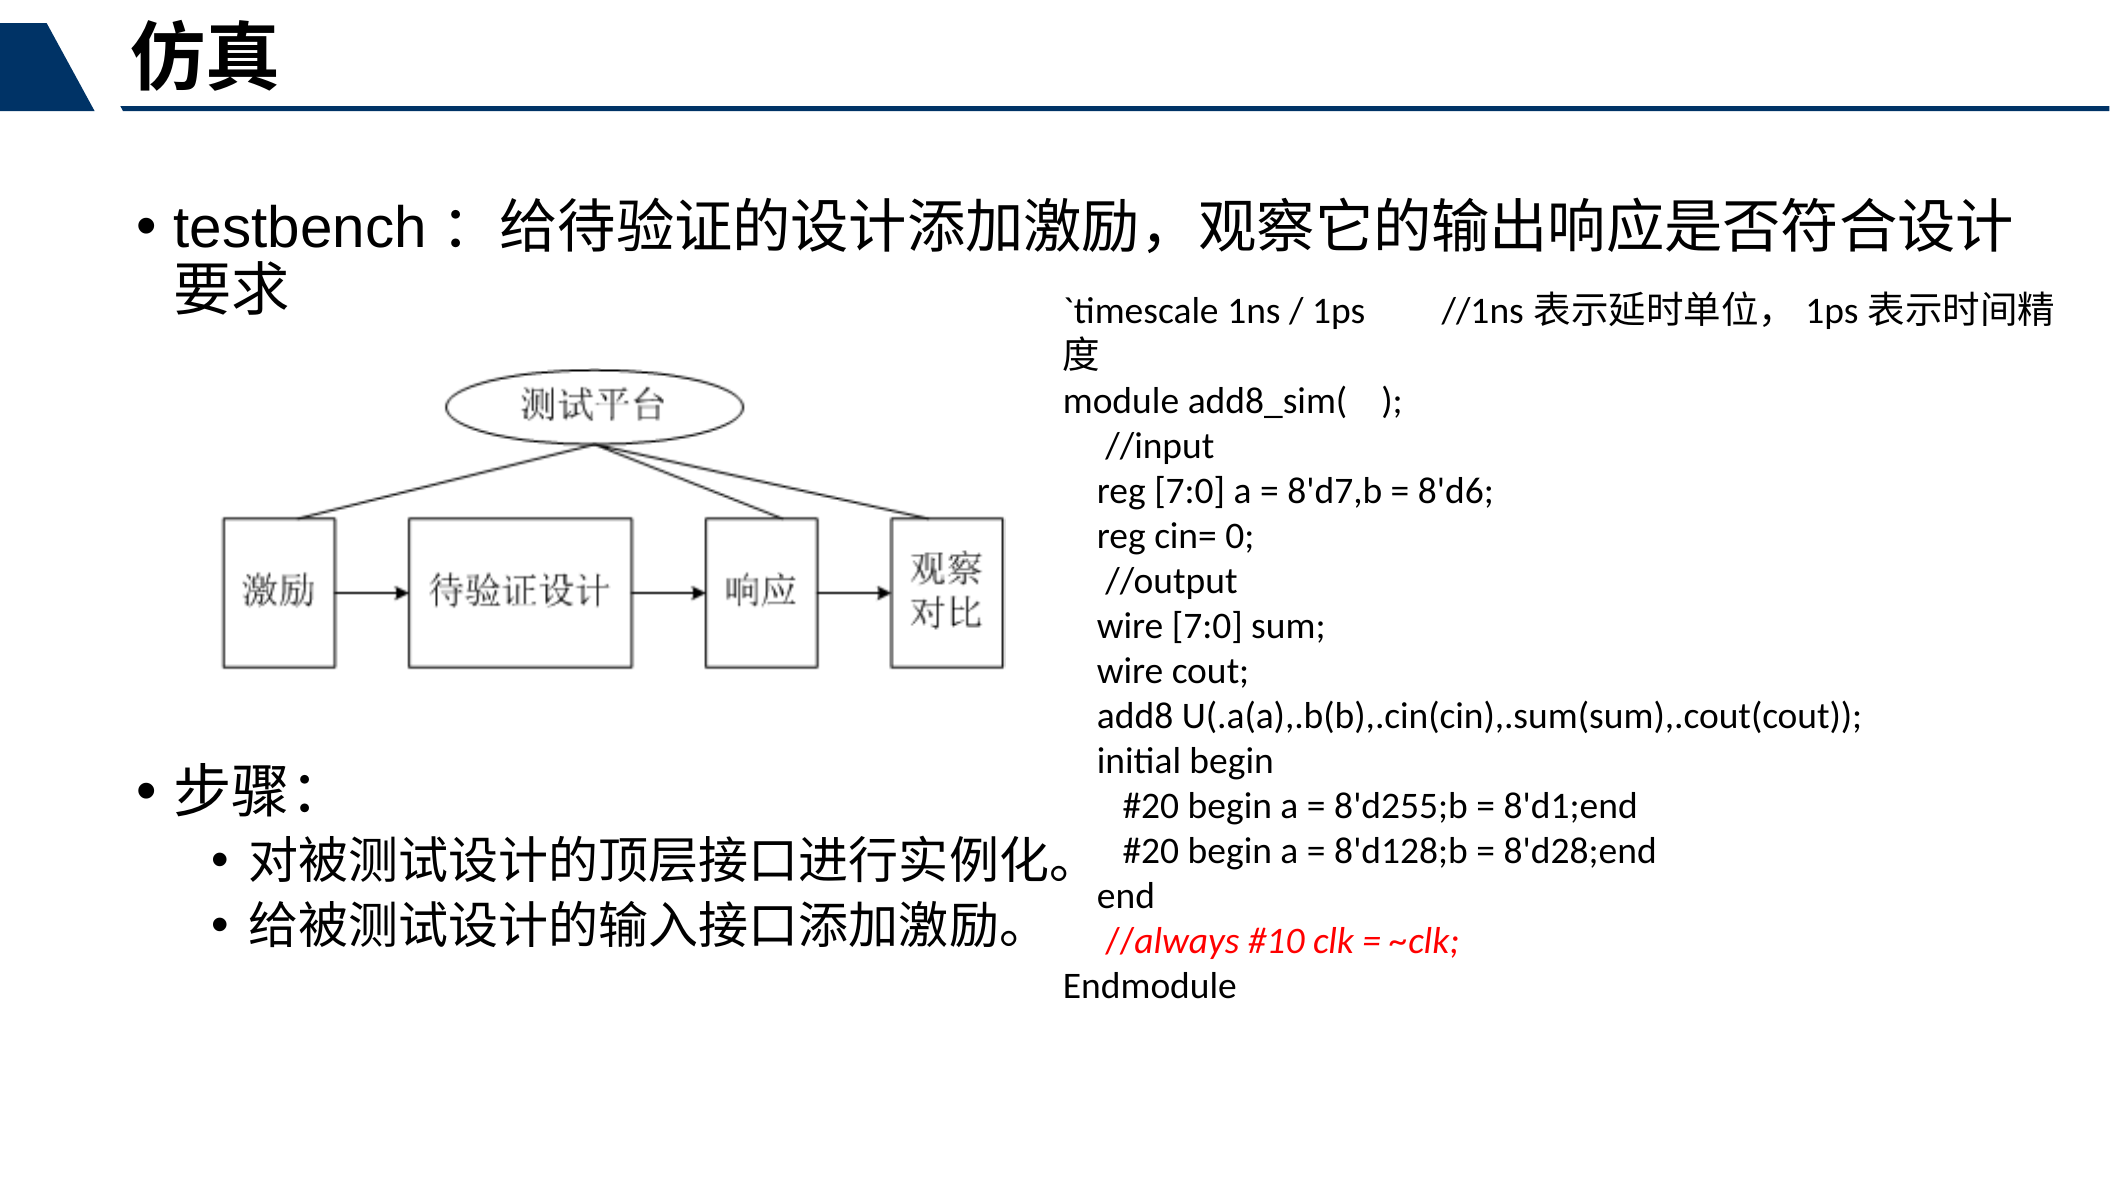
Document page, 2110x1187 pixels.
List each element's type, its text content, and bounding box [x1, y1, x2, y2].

text_box [1466, 104, 2110, 113]
picture [204, 368, 1006, 687]
text_box `timescale 1ns / 1ps //1ns表示延时单位，1ps表示时间精度 module add8_sim( ); //input reg [7:0] a = 8'd7,b = 8'd6; reg cin= 0; //output wire [7:0] sum; wire cout; add8 U(.a(a),.b(b),.cin(cin),.sum(sum),.cout(cout)); initial begin #20 begin a = 8'd255;b = 8'd1;end #20 begin a = 8'd128;b = 8'd28;end end //always #10 clk = ~clk; Endmodule [1048, 278, 2103, 1104]
list testbench：给待验证的设计添加激励，观察它的输出响应是否符合设计要求 步骤： 对被测试设计的顶层接口进行实例化。 给被测试设计的输入接口添加激励。 [121, 190, 2071, 1043]
text_box 仿真 [115, 12, 1466, 200]
text_box [0, 22, 97, 113]
